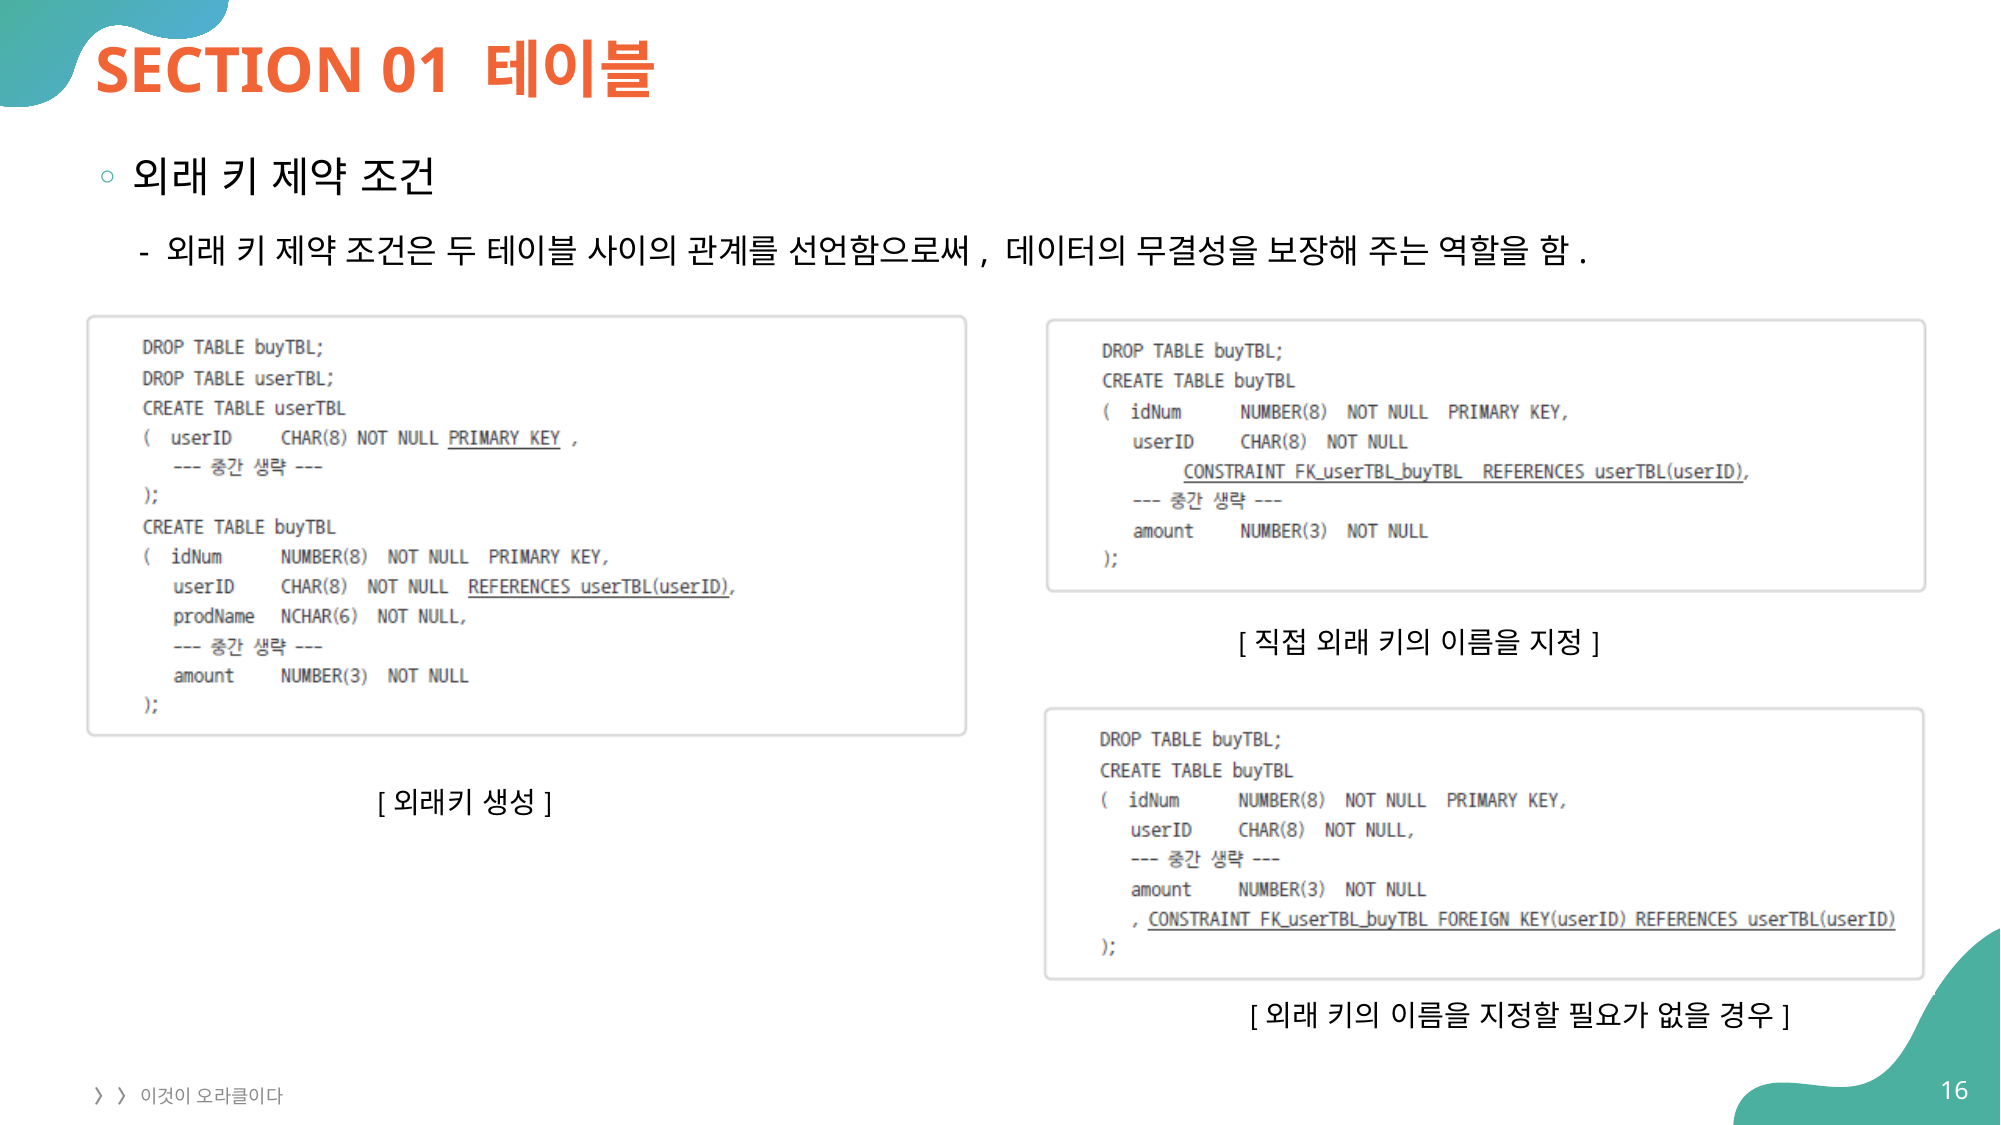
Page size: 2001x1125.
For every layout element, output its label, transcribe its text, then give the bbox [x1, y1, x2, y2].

text_box [외래키 생성] [362, 777, 568, 827]
footer 〉 〉 이것이 오라클이다 [79, 1078, 755, 1114]
picture [79, 301, 983, 750]
slide_number 16 [1917, 1061, 1984, 1122]
title SECTION 01 테이블 [79, 17, 1931, 128]
picture [1037, 311, 1936, 607]
picture [1029, 701, 1935, 995]
text_box [직접 외래 키의 이름을 지정] [1223, 616, 1616, 667]
list 외래 키 제약 조건 - 외래 키 제약 조건은 두 테이블 사이의 관계를 선언함으로써, 데이터의 무결성을 보장해 주는 역할을 함. [79, 133, 1931, 493]
text_box [외래 키의 이름을 지정할 필요가 없을 경우] [1235, 995, 1806, 1040]
